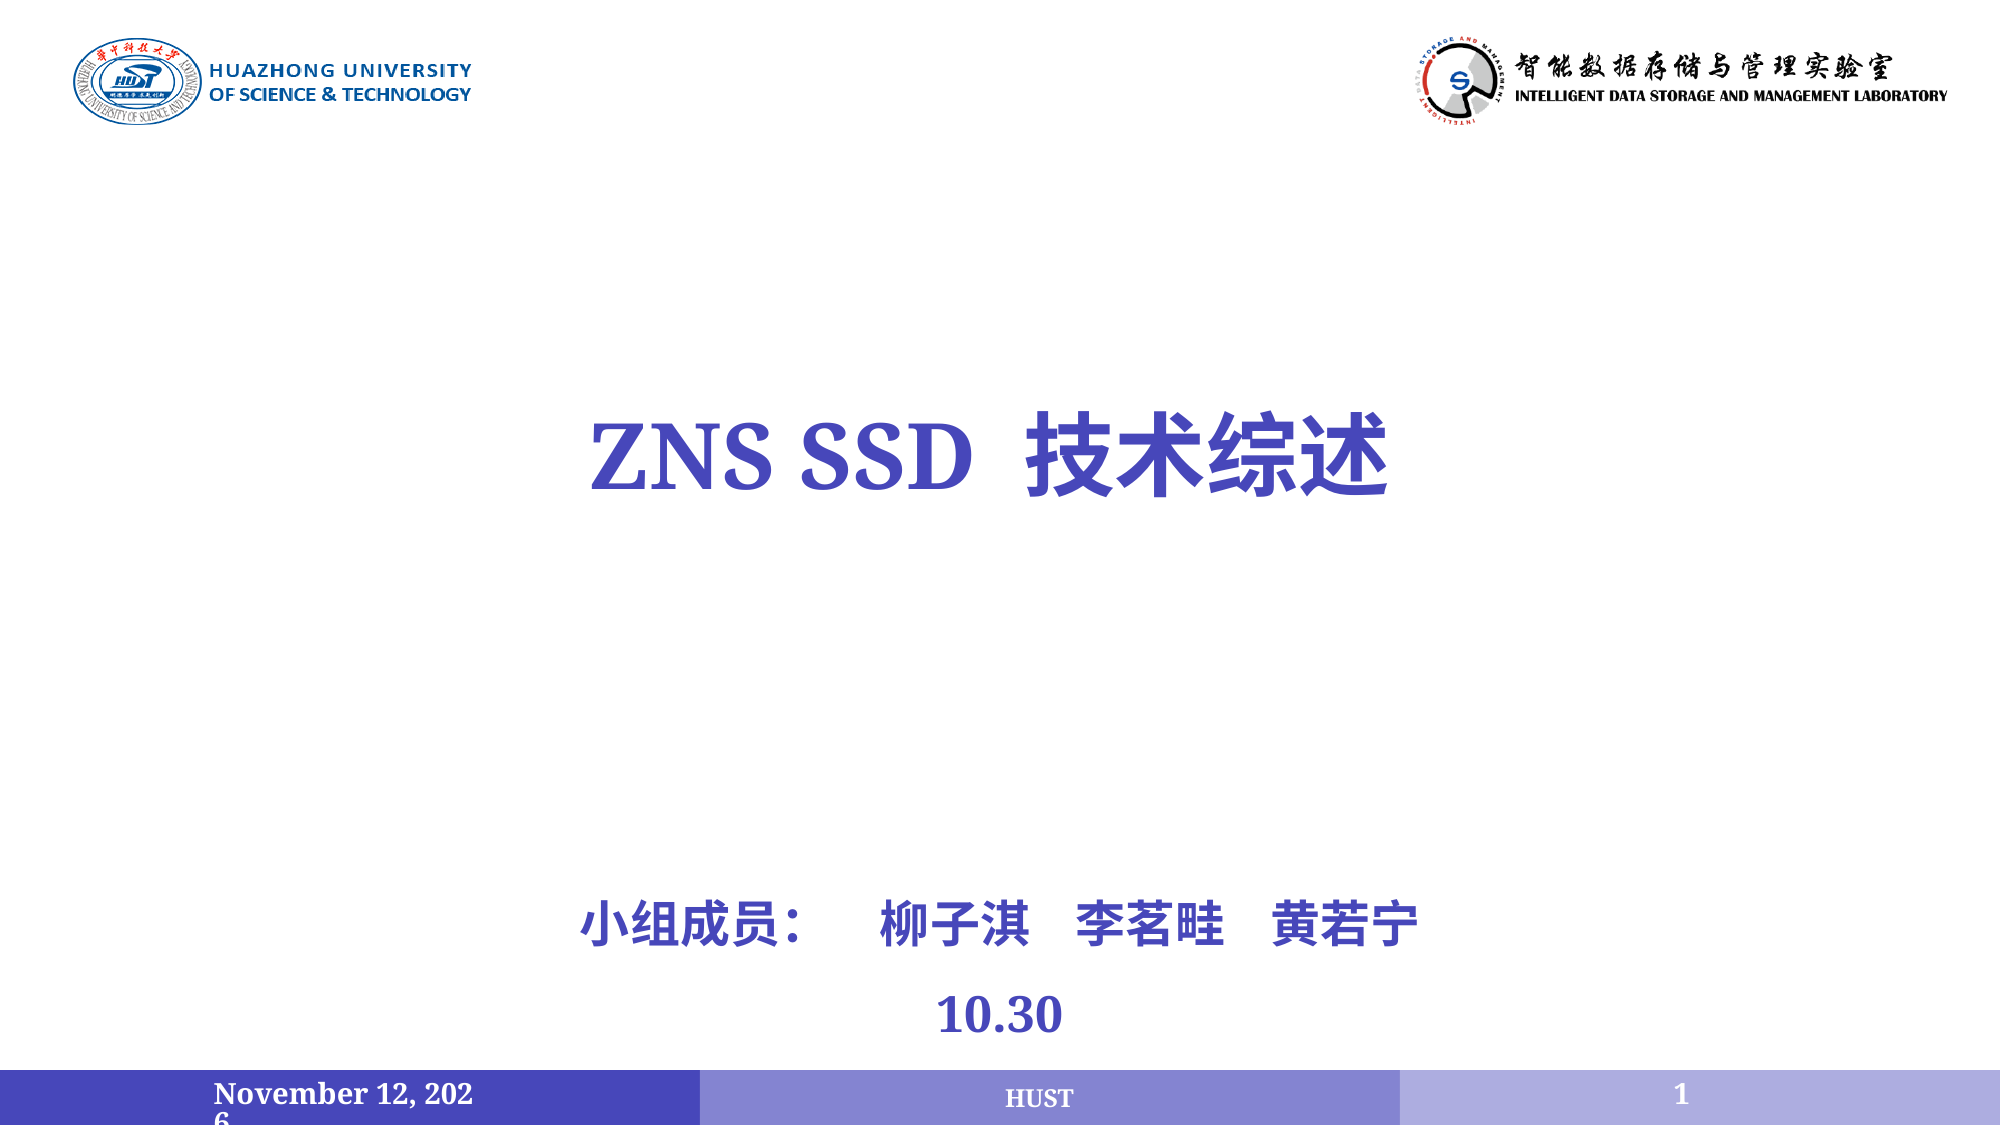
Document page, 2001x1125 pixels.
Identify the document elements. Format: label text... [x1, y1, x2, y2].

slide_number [198, 1065, 502, 1125]
text_box [1399, 1069, 1615, 1125]
slide_number 1 [1615, 1050, 1749, 1125]
text_box [502, 1069, 699, 1125]
picture [73, 38, 474, 125]
footer HUST [671, 1075, 1414, 1120]
text_box [699, 1120, 1399, 1125]
text_box [0, 1069, 198, 1125]
text_box [1749, 1069, 2000, 1125]
text_box ZNS SSD 技术综述 [135, 390, 1865, 515]
text_box 小组成员： 柳子淇 李茗畦 黄若宁 [377, 884, 1623, 960]
text_box [699, 1069, 1399, 1075]
picture [1409, 33, 1955, 128]
text_box 10.30 [500, 975, 1500, 1051]
